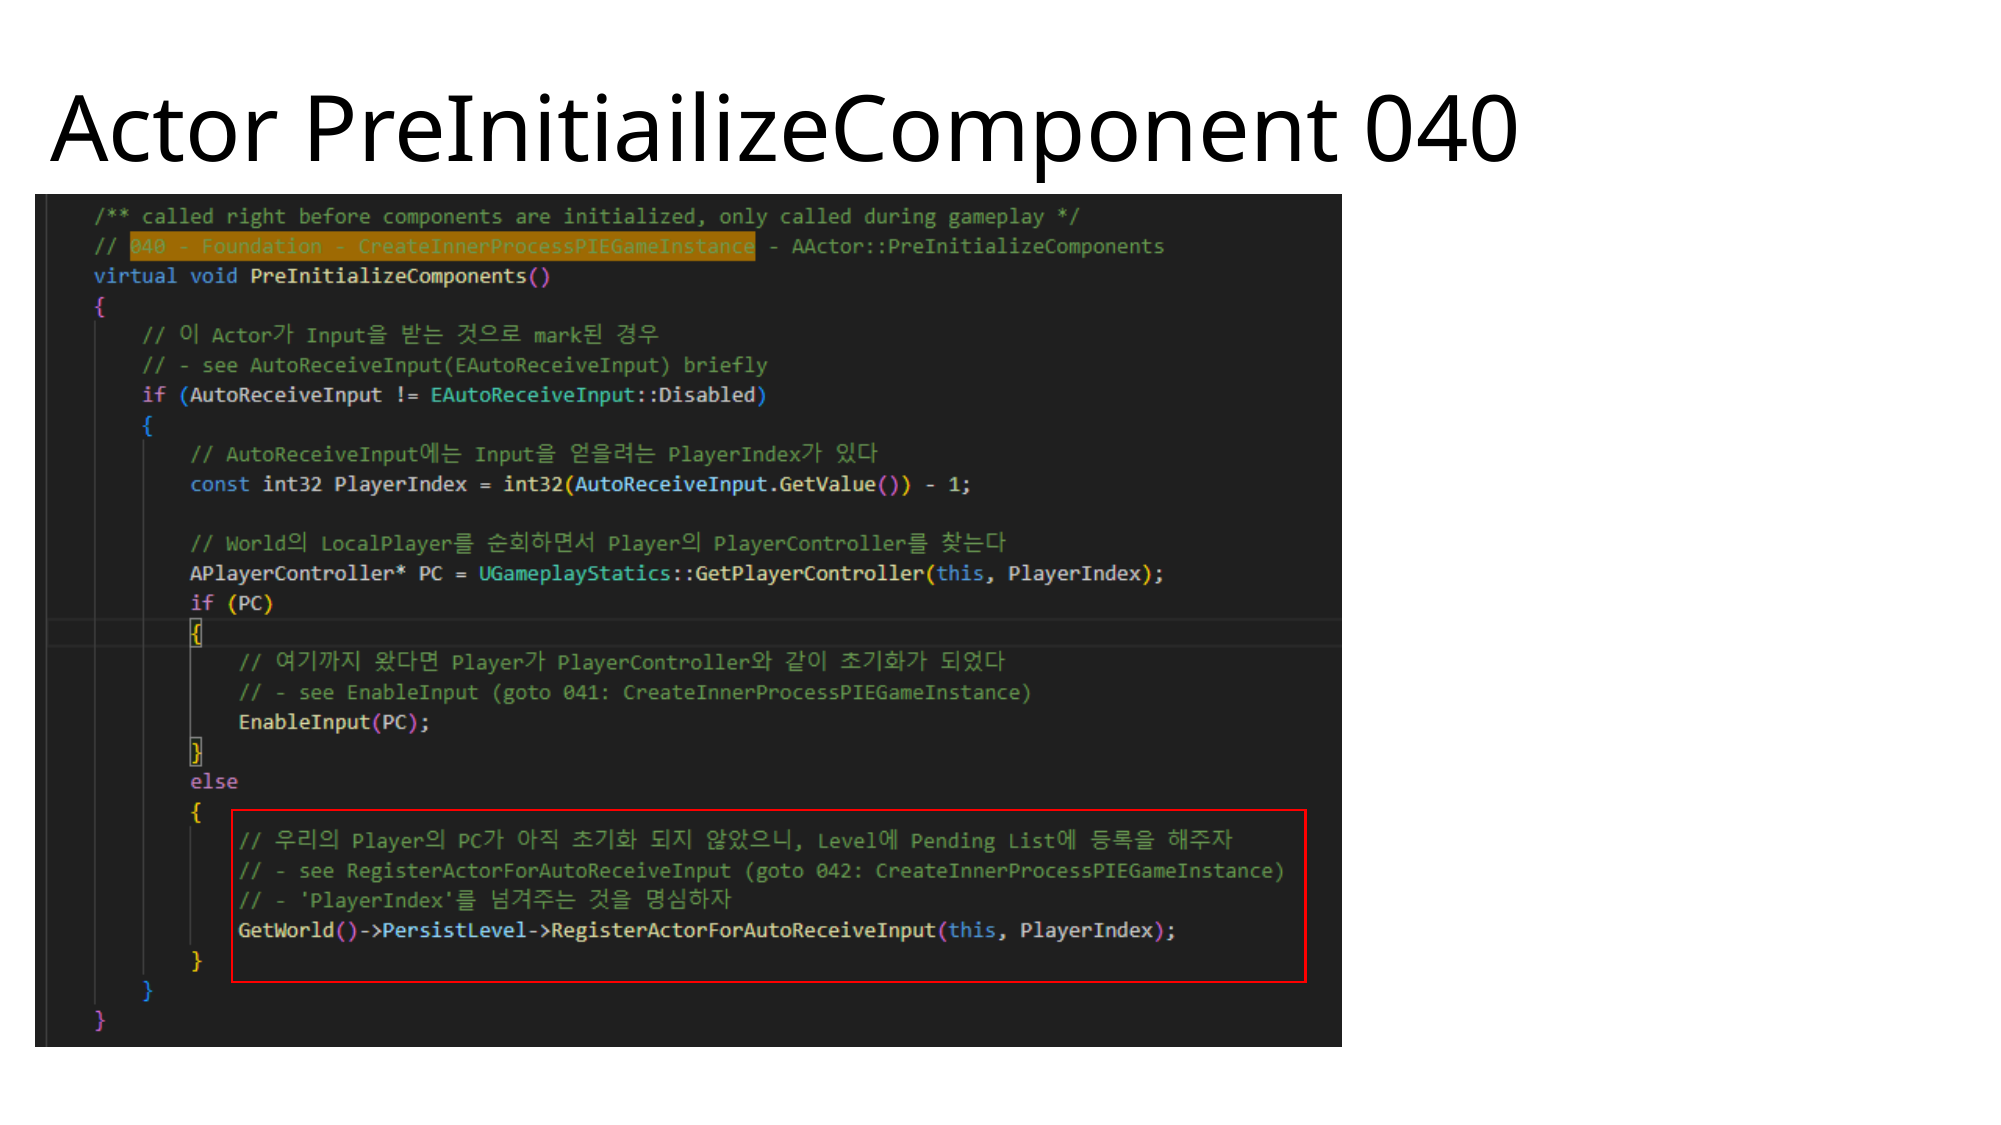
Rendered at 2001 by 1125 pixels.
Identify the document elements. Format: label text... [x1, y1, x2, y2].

picture [34, 194, 1342, 1047]
text_box Actor PreInitiailizeComponent 040 [34, 67, 1760, 195]
